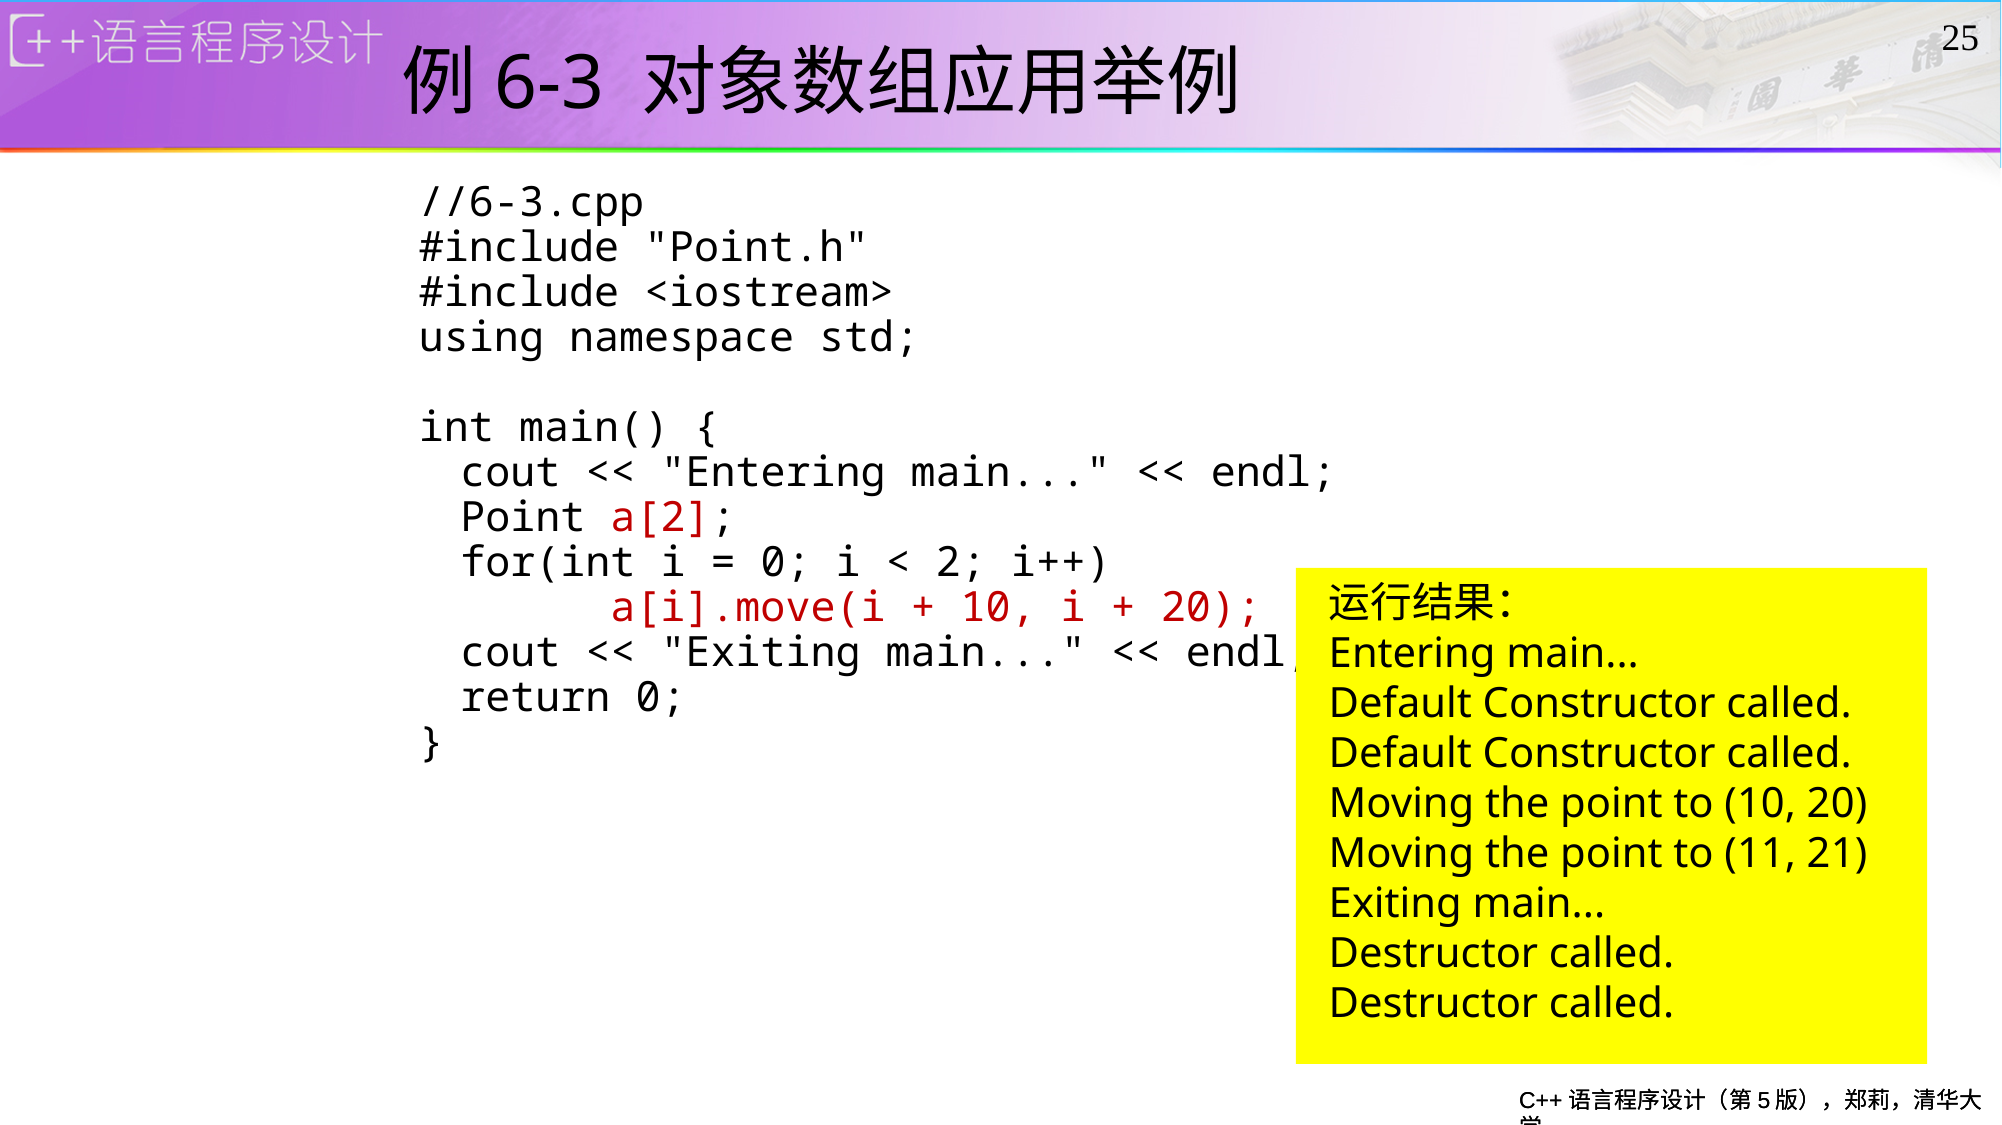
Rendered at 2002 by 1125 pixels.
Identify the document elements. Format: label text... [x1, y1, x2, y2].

text_box 运行结果： Entering main... Default Constructor called. Default Constructor called. Moving the point to (10, 20) Moving the point to (11, 21) Exiting main... Destructor called. Destructor called. [1295, 567, 1928, 1064]
picture [0, 0, 2002, 1125]
list //6-3.cpp #include "Point.h" #include <iostream> using namespace std; int main() { cout << "Entering main..." << endl; Point a[2]; for(int i = 0; i < 2; i++) a[i].move(i + 10, i + 20); cout << "Exiting main..." << endl; return 0; } [386, 172, 1900, 1071]
slide_number 25 [1543, 5, 1995, 66]
title 例6-3 对象数组应用举例 [386, 7, 1901, 149]
